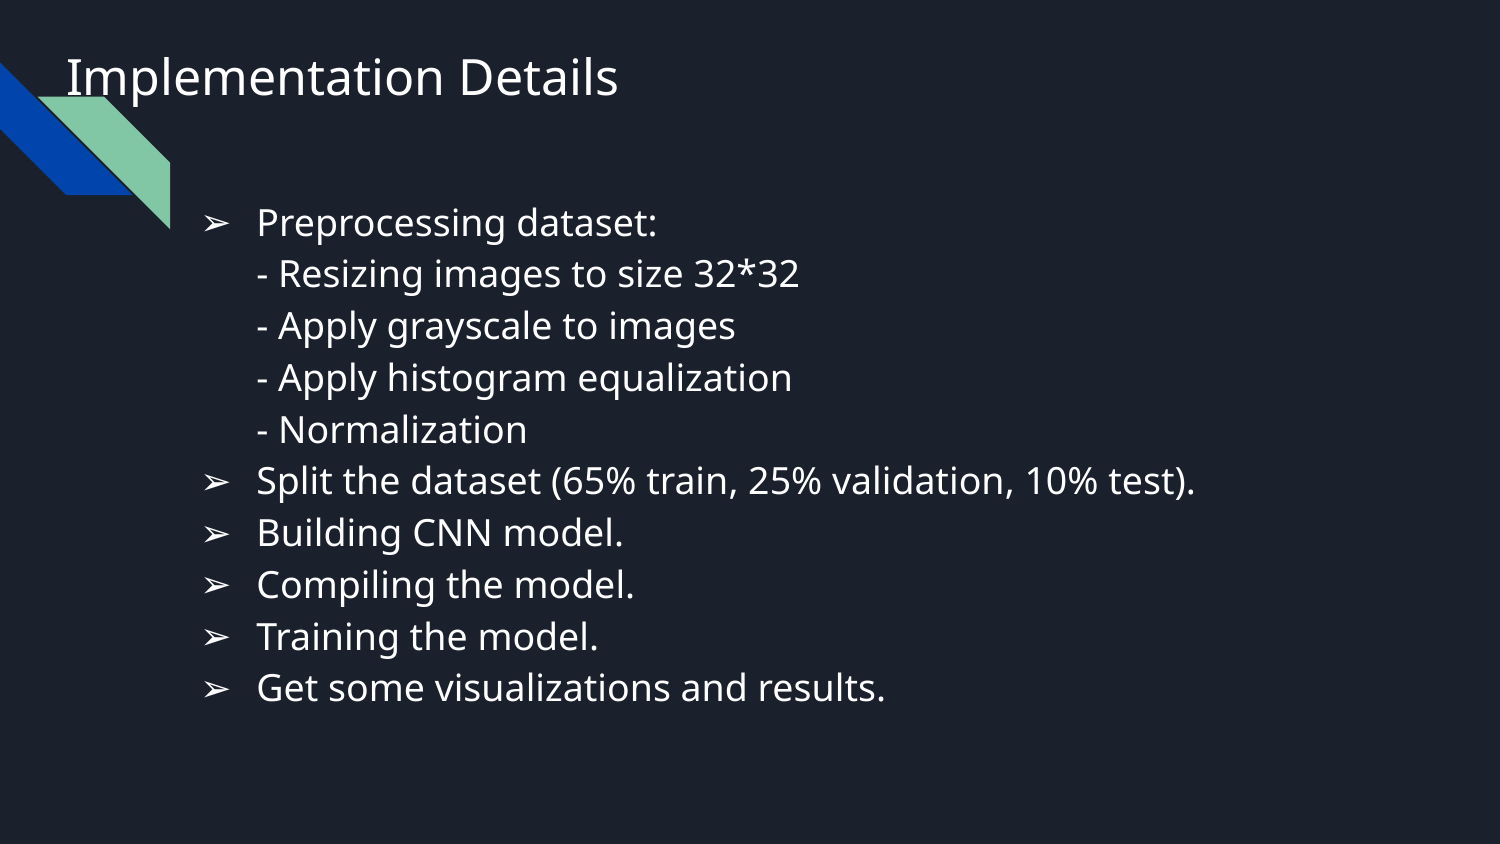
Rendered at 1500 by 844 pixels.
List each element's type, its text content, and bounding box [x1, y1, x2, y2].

title Implementation Details [51, 30, 1449, 125]
list Preprocessing dataset: - Resizing images to size 32*32 - Apply grayscale to images - Apply histogram equalization - Normalization Split the dataset (65% train, 25% validation, 10% test). Building CNN model. Compiling the model. Training the model. Get some visualizations and results. [166, 176, 1500, 803]
